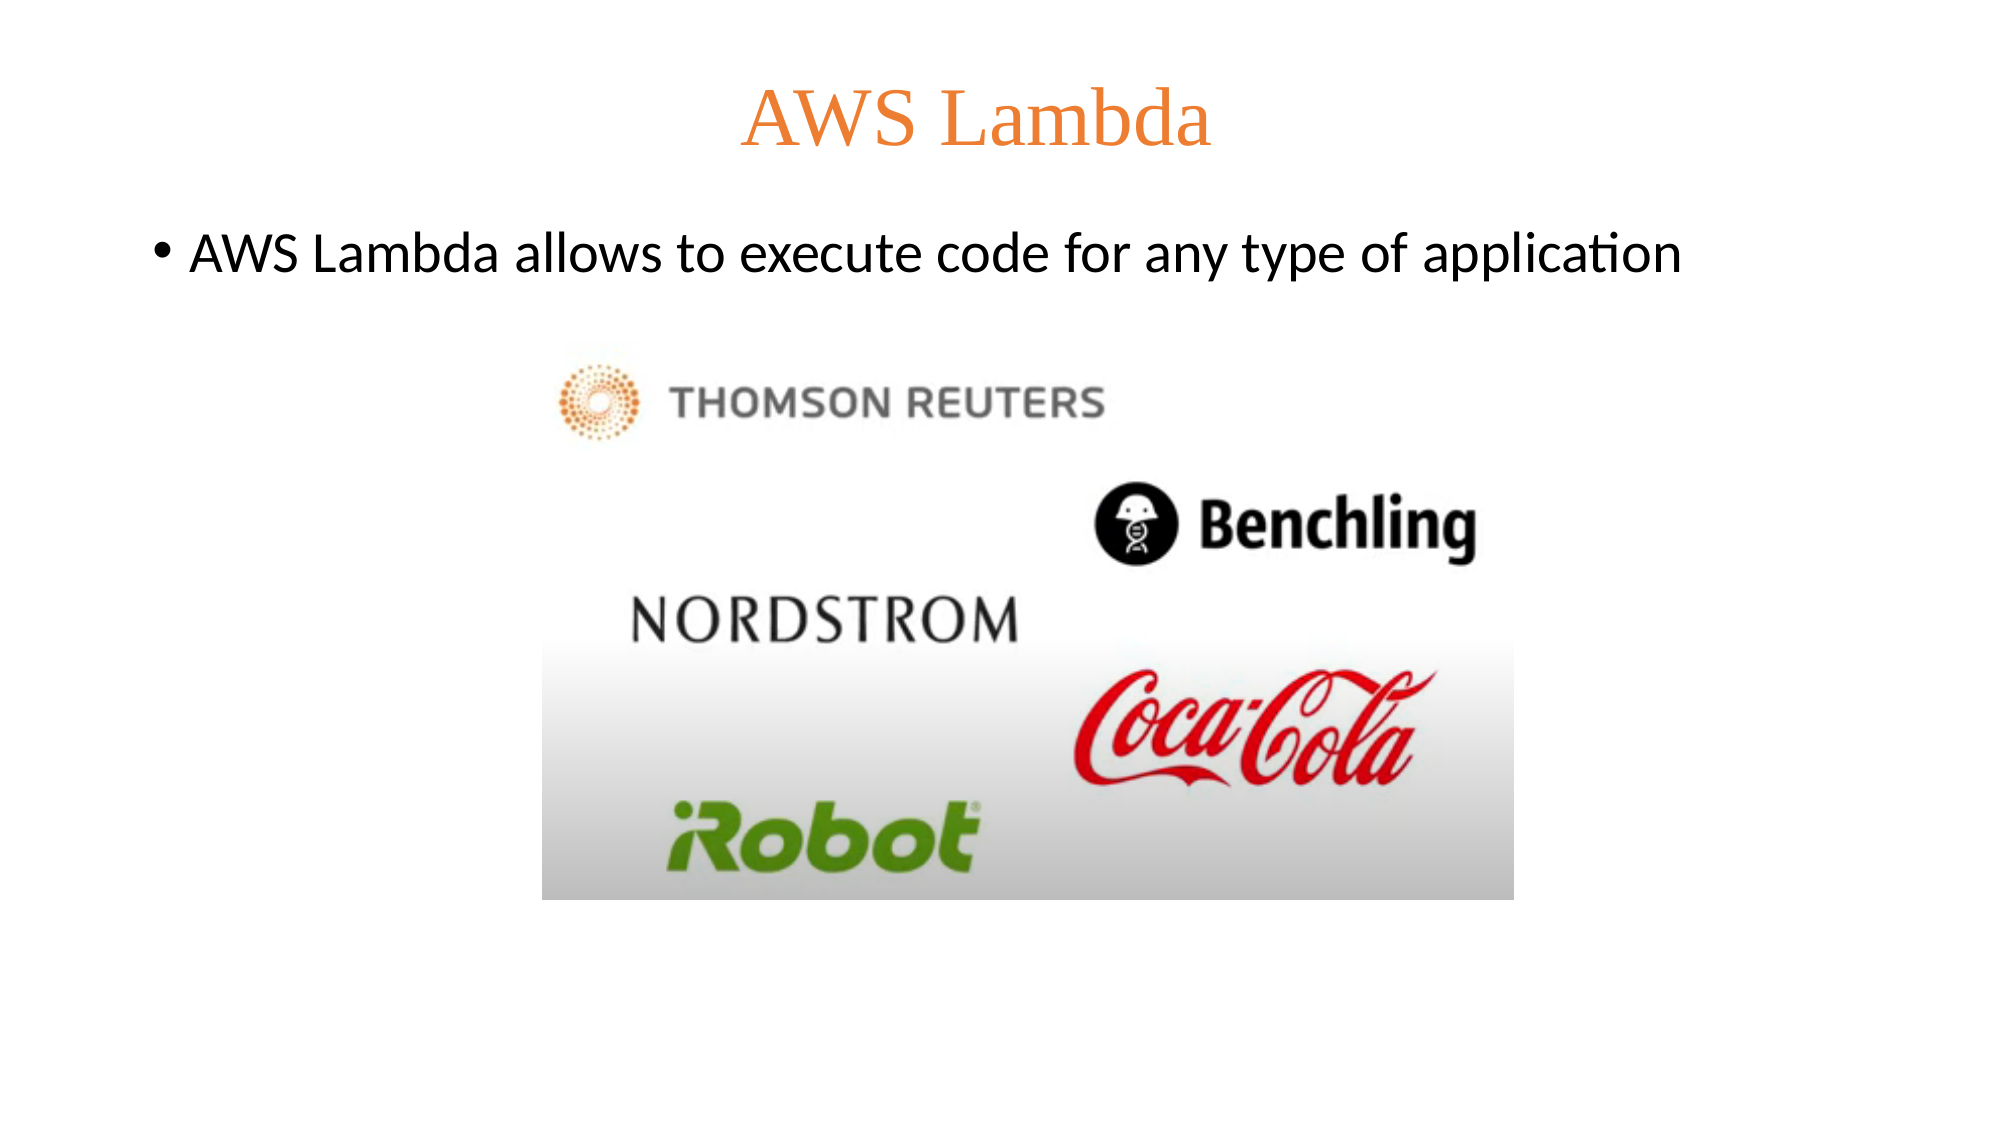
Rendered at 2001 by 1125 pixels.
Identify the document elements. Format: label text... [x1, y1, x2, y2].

picture [541, 341, 1514, 900]
title AWS Lambda [113, 49, 1839, 189]
list AWS Lambda allows to execute code for any type of application [137, 214, 1863, 352]
